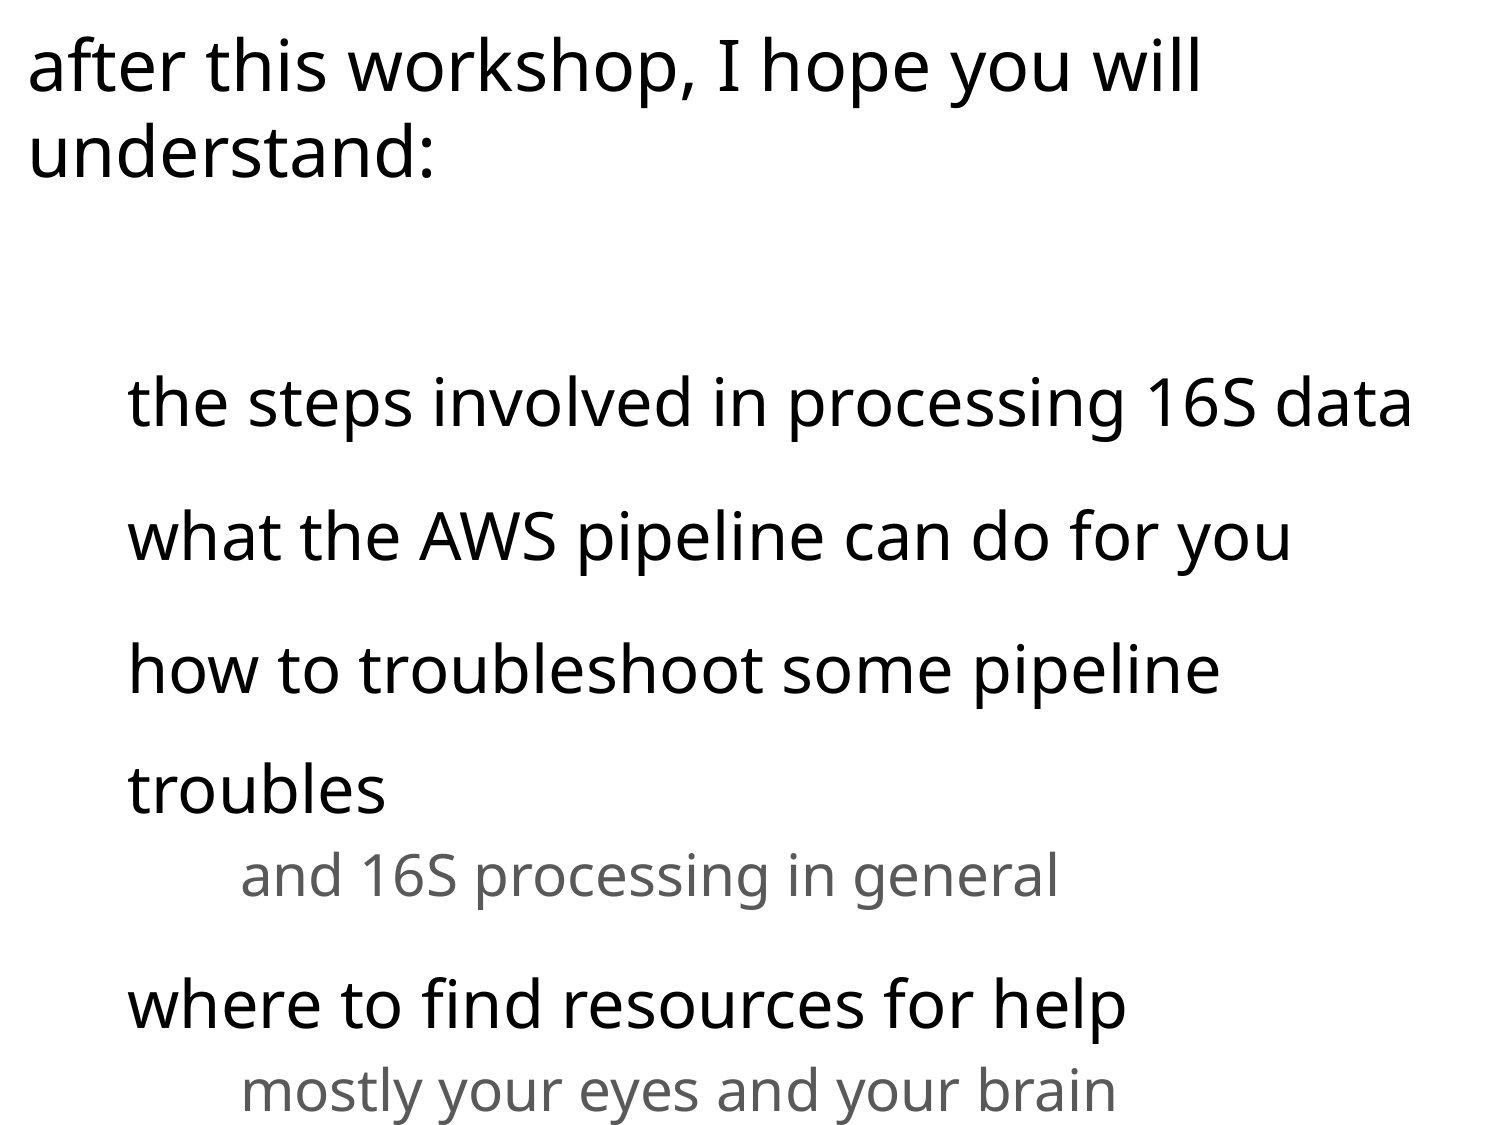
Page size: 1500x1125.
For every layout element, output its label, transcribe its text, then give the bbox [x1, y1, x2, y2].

list the steps involved in processing 16S data what the AWS pipeline can do for you how to troubleshoot some pipeline troubles and 16S processing in general where to find resources for help mostly your eyes and your brain [112, 312, 1475, 1088]
title after this workshop, I hope you will understand: [12, 12, 1475, 200]
